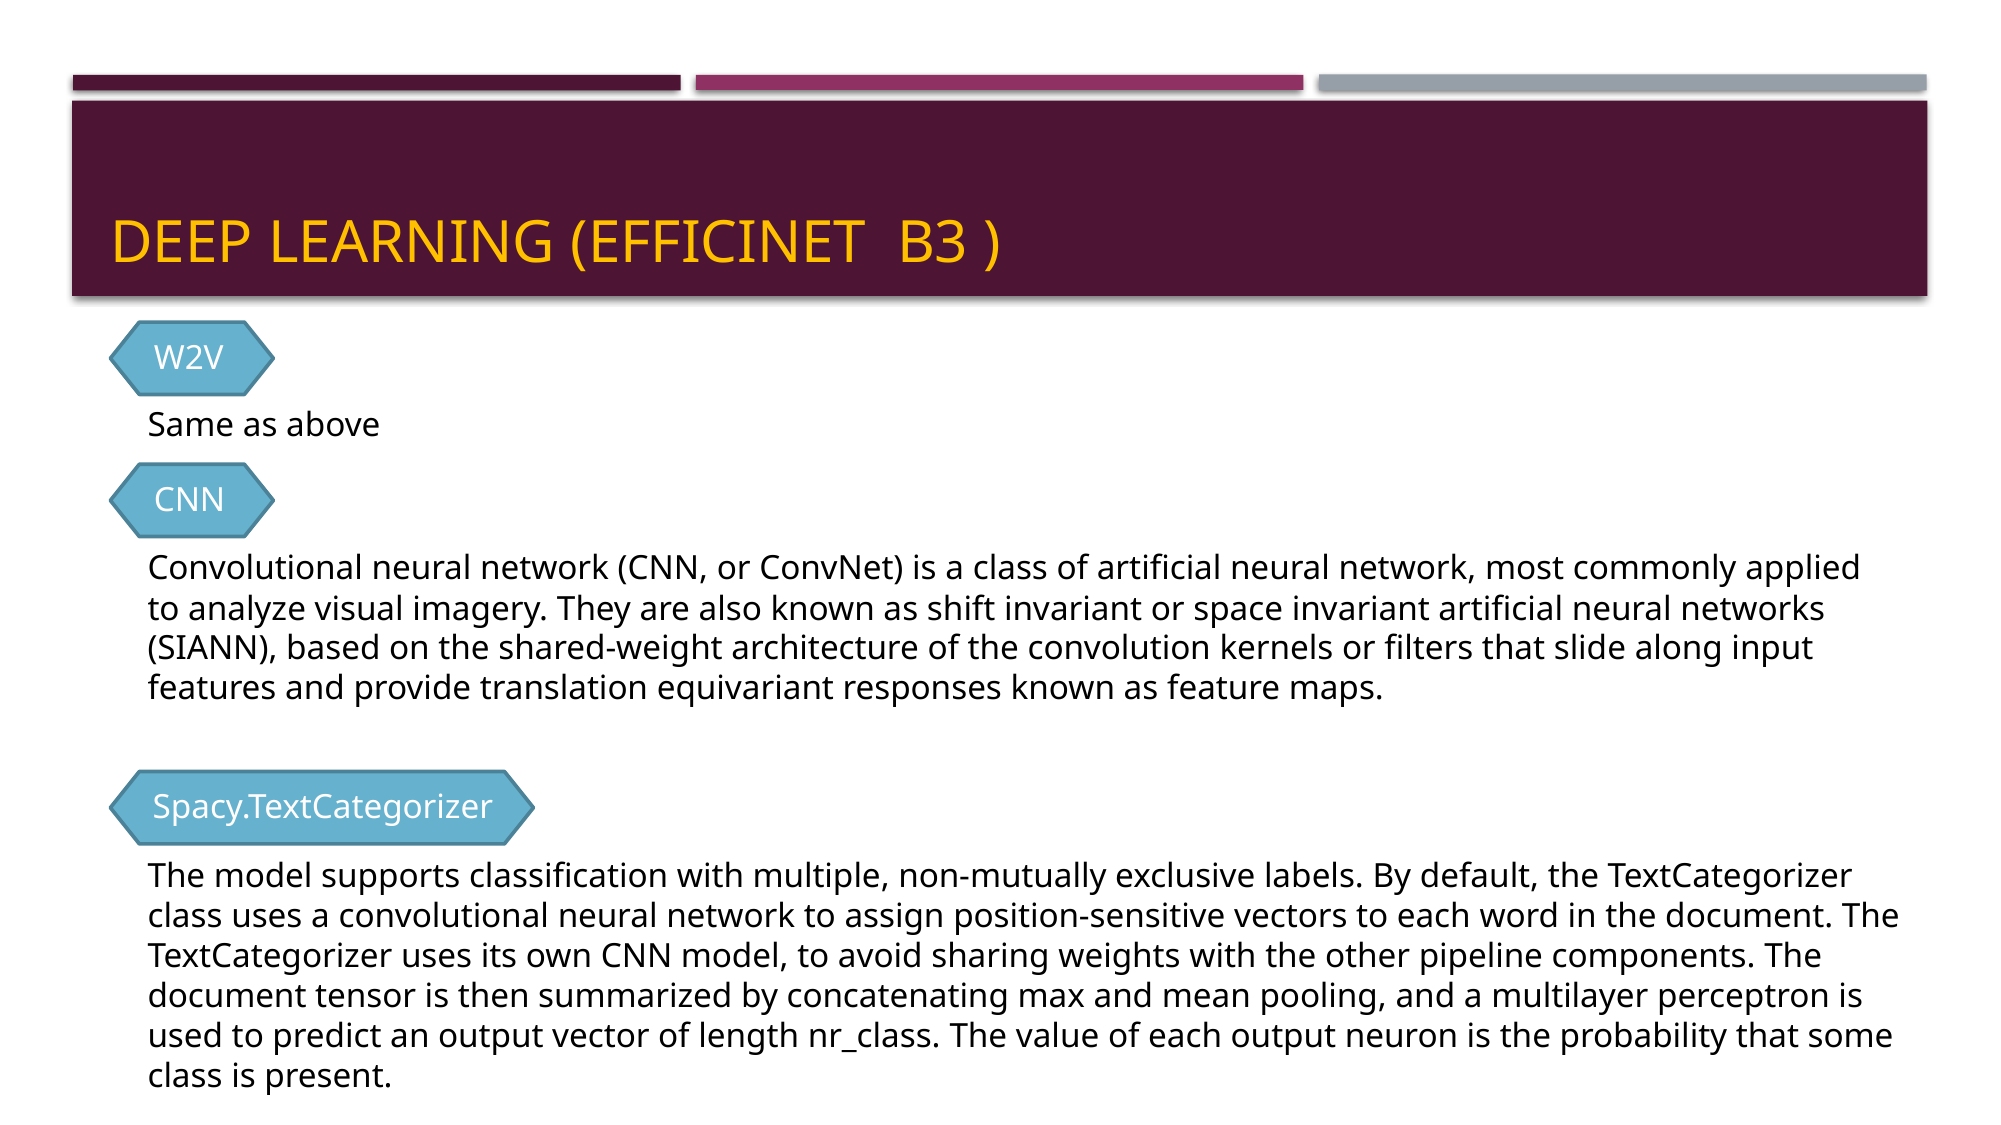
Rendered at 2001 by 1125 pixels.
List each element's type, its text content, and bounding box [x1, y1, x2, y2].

title Deep learning (Efficinet B3 ) [95, 115, 1905, 282]
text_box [109, 463, 309, 538]
text_box Same as above [132, 396, 1714, 451]
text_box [109, 321, 309, 395]
text_box The model supports classification with multiple, non-mutually exclusive labels. By default, the TextCategorizer class uses a convolutional neural network to assign position-sensitive vectors to each word in the document. The TextCategorizer uses its own CNN model, to avoid sharing weights with the other pipeline components. The document tensor is then summarized by concatenating max and mean pooling, and a multilayer perceptron is used to predict an output vector of length nr_class. The value of each output neuron is the probability that some class is present. [132, 846, 1940, 1102]
text_box Convolutional neural network (CNN, or ConvNet) is a class of artificial neural network, most commonly applied to analyze visual imagery. They are also known as shift invariant or space invariant artificial neural networks (SIANN), based on the shared-weight architecture of the convolution kernels or filters that slide along input features and provide translation equivariant responses known as feature maps. [132, 539, 1905, 714]
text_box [109, 770, 534, 845]
